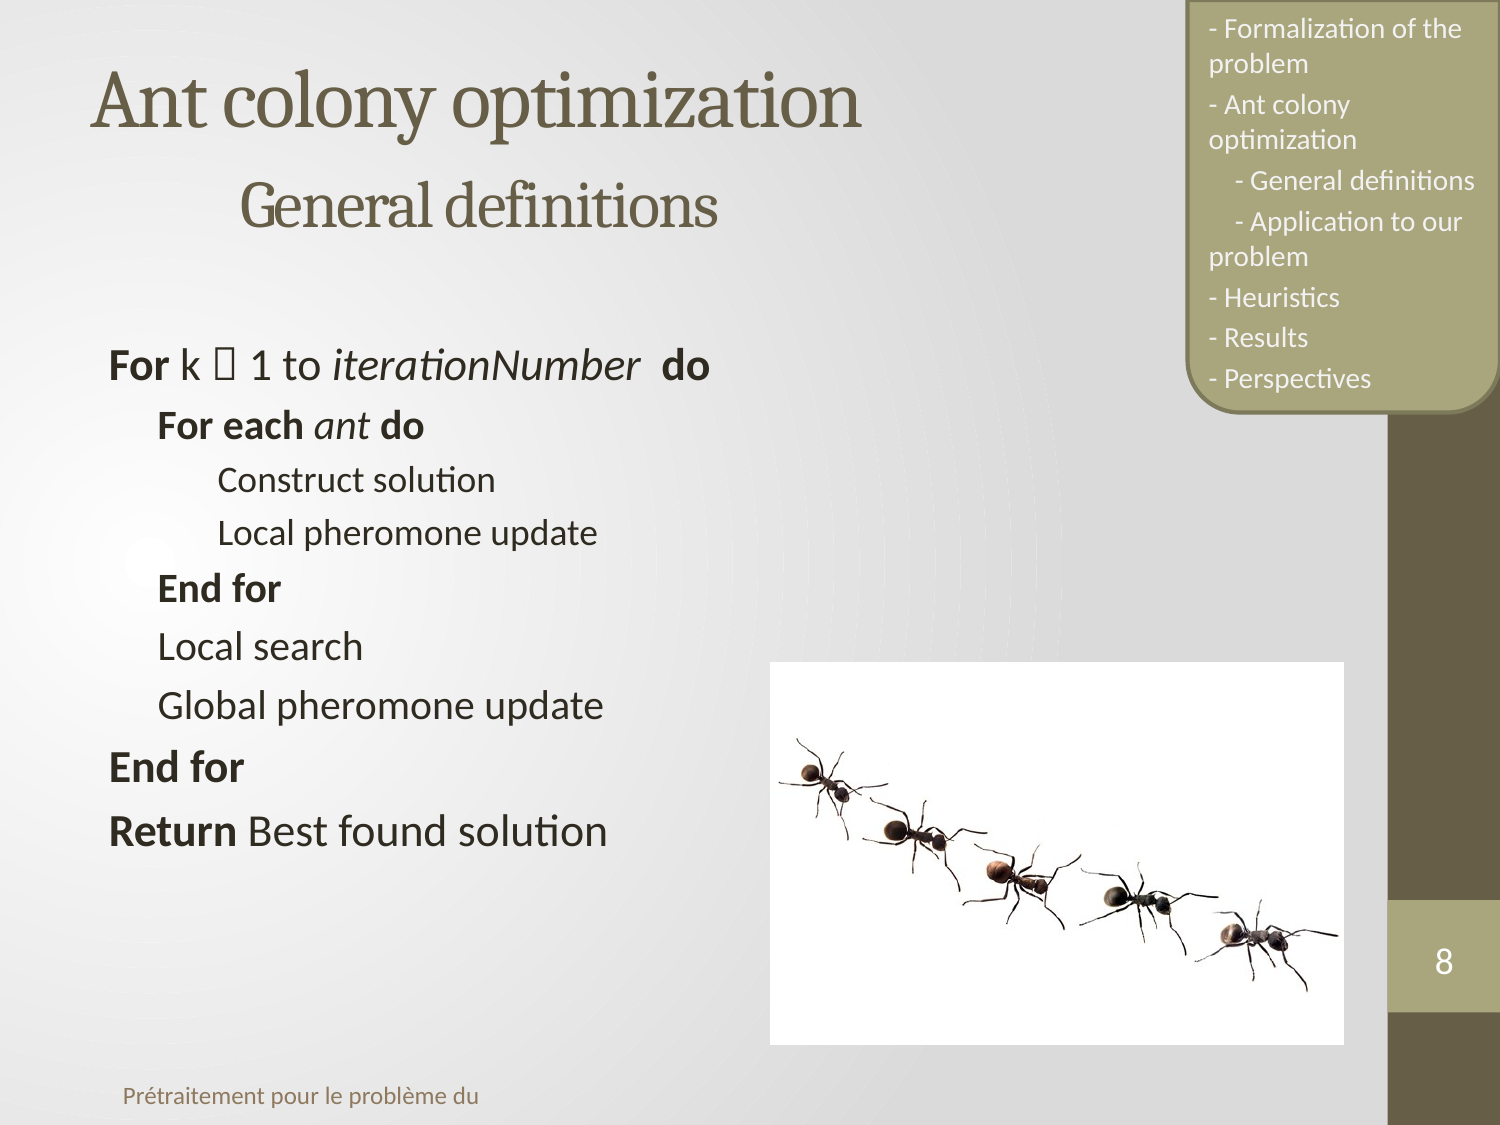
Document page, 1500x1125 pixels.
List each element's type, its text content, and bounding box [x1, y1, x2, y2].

text_box - Formalization of the problem - Ant colony optimization - General definitions - Application to our problem - Heuristics - Results - Perspectives [1175, 2, 1500, 425]
picture [769, 661, 1345, 1046]
title Ant colony optimization General definitions [75, 50, 1163, 238]
list For k  1 to iterationNumber do For each ant do Construct solution Local pheromone update End for Local search Global pheromone update End for Return Best found solution [75, 262, 1325, 1050]
